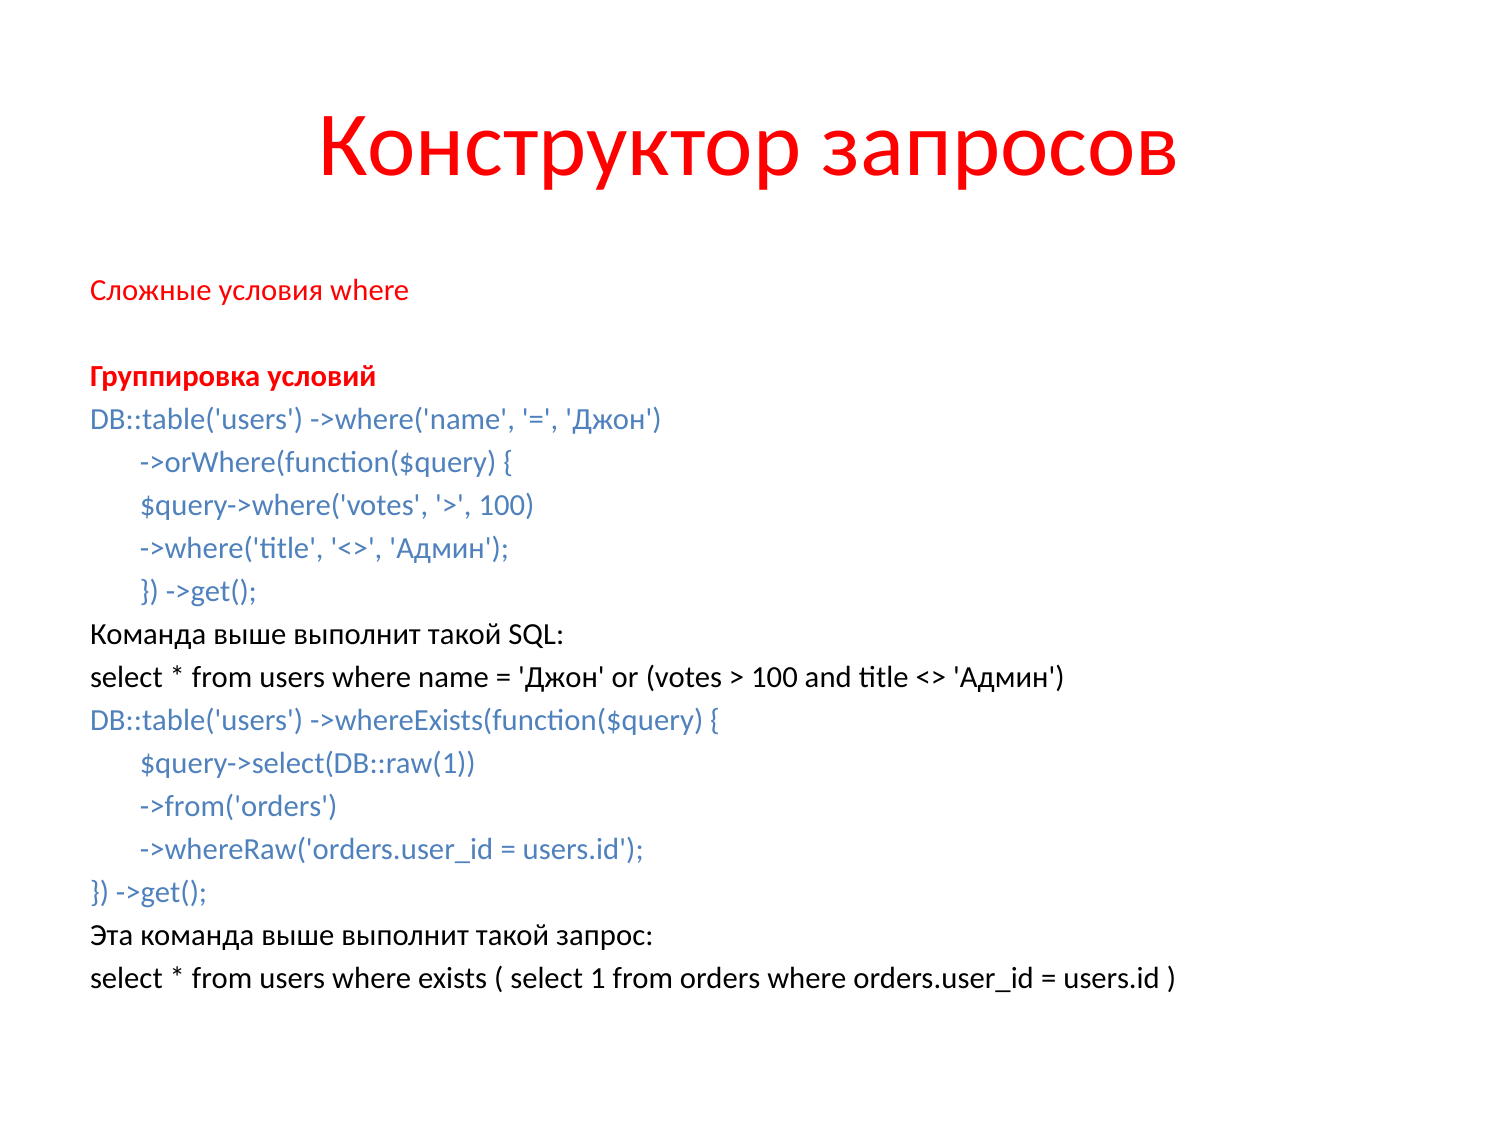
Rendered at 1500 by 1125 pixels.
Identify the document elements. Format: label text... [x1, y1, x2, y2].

title Конструктор запросов [75, 45, 1425, 233]
list Сложные условия where Группировка условий DB::table('users') ->where('name', '=', 'Джон') ->orWhere(function($query) { $query->where('votes', '>', 100) ->where('title', '<>', 'Админ'); }) ->get(); Команда выше выполнит такой SQL: select * from users where name = 'Джон' or (votes > 100 and title <> 'Админ') DB::table('users') ->whereExists(function($query) { $query->select(DB::raw(1)) ->from('orders') ->whereRaw('orders.user_id = users.id'); }) ->get(); Эта команда выше выполнит такой запрос: select * from users where exists ( select 1 from orders where orders.user_id = users.id ) [75, 262, 1425, 1005]
